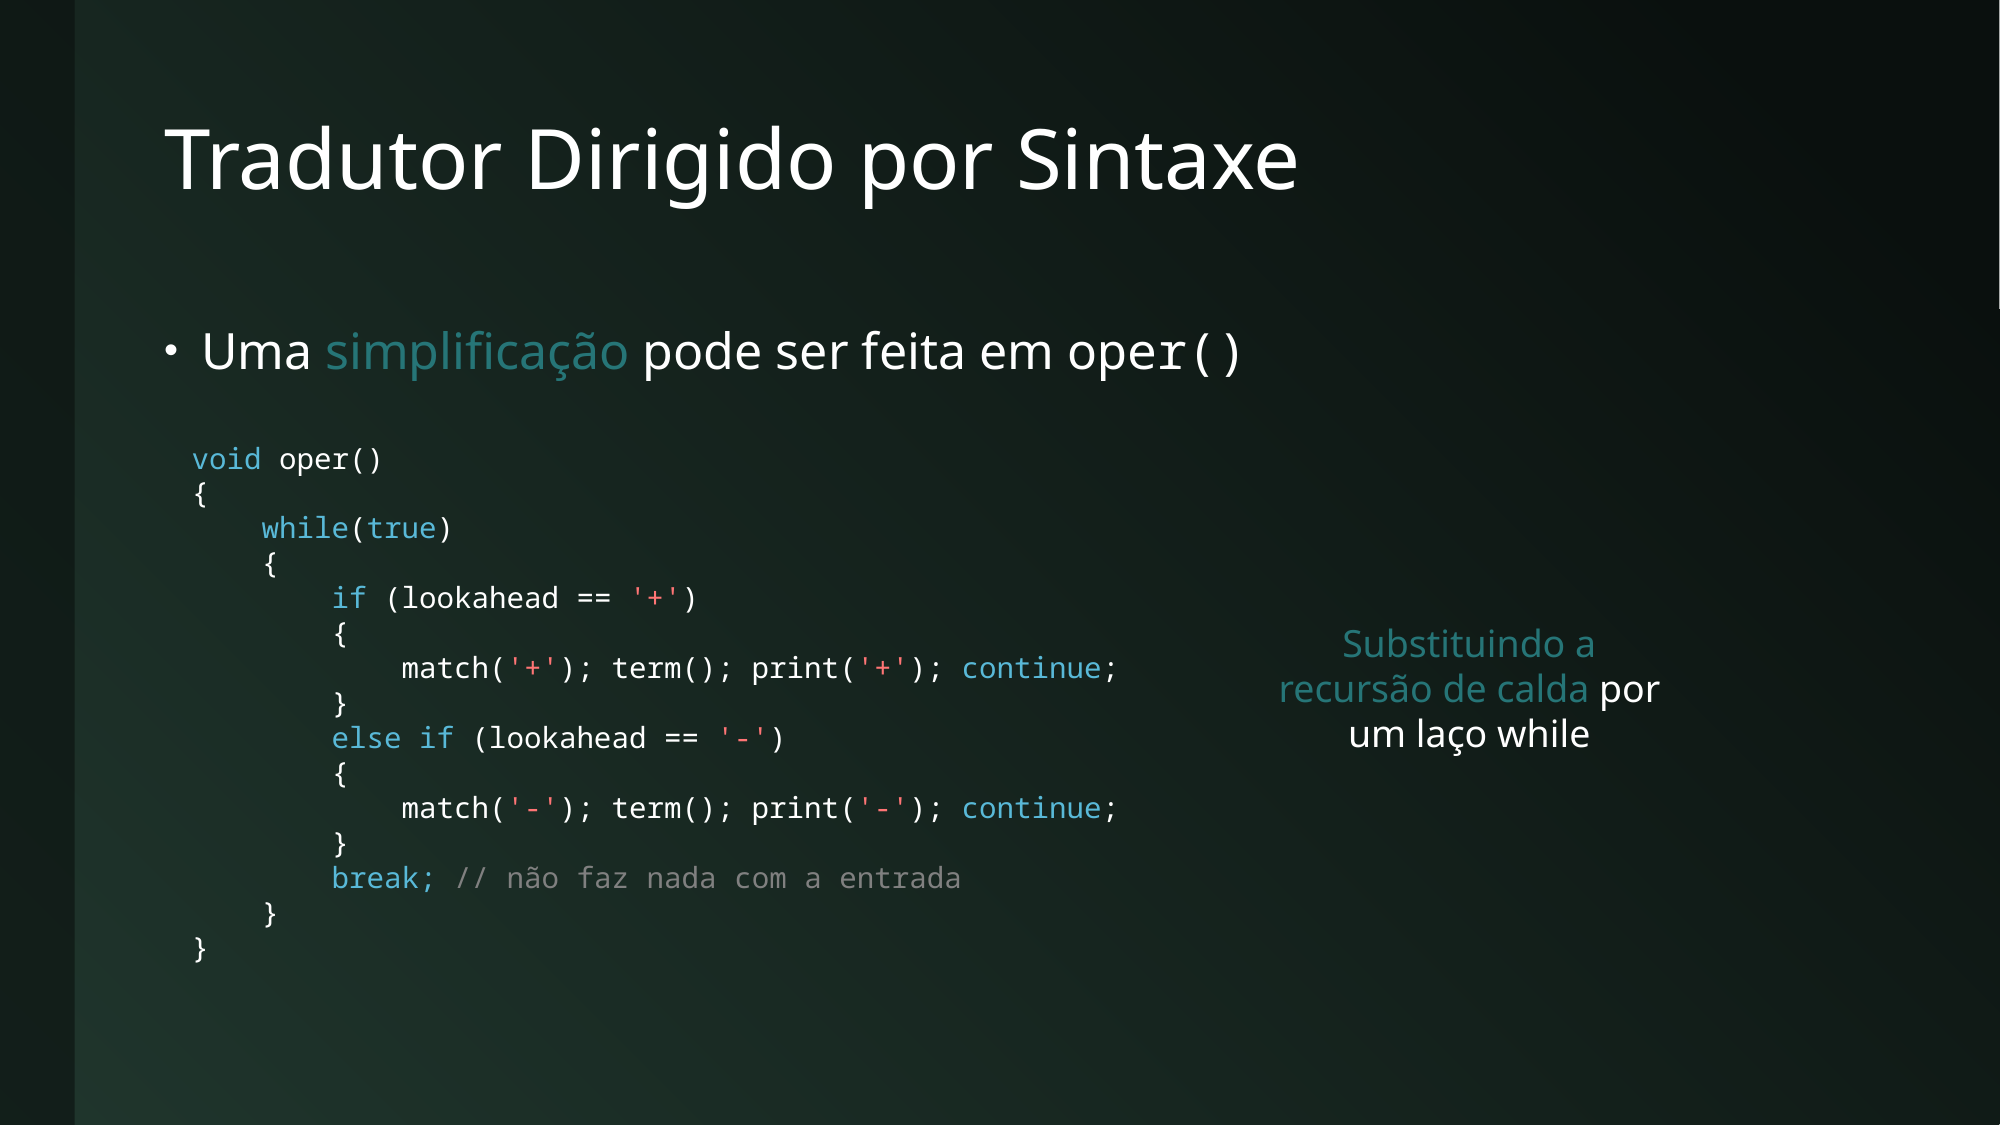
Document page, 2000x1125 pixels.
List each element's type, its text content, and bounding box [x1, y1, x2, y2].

text_box Substituindo a recursão de calda por um laço while [1254, 612, 1685, 763]
text_box void oper() { while(true) { if (lookahead == '+') { match('+'); term(); print('+'); continue; } else if (lookahead == '-') { match('-'); term(); print('-'); continue; } break; // não faz nada com a entrada } } [176, 432, 1134, 972]
title Tradutor Dirigido por Sintaxe [149, 62, 1898, 263]
list Uma simplificação pode ser feita em oper() [149, 299, 1898, 1025]
